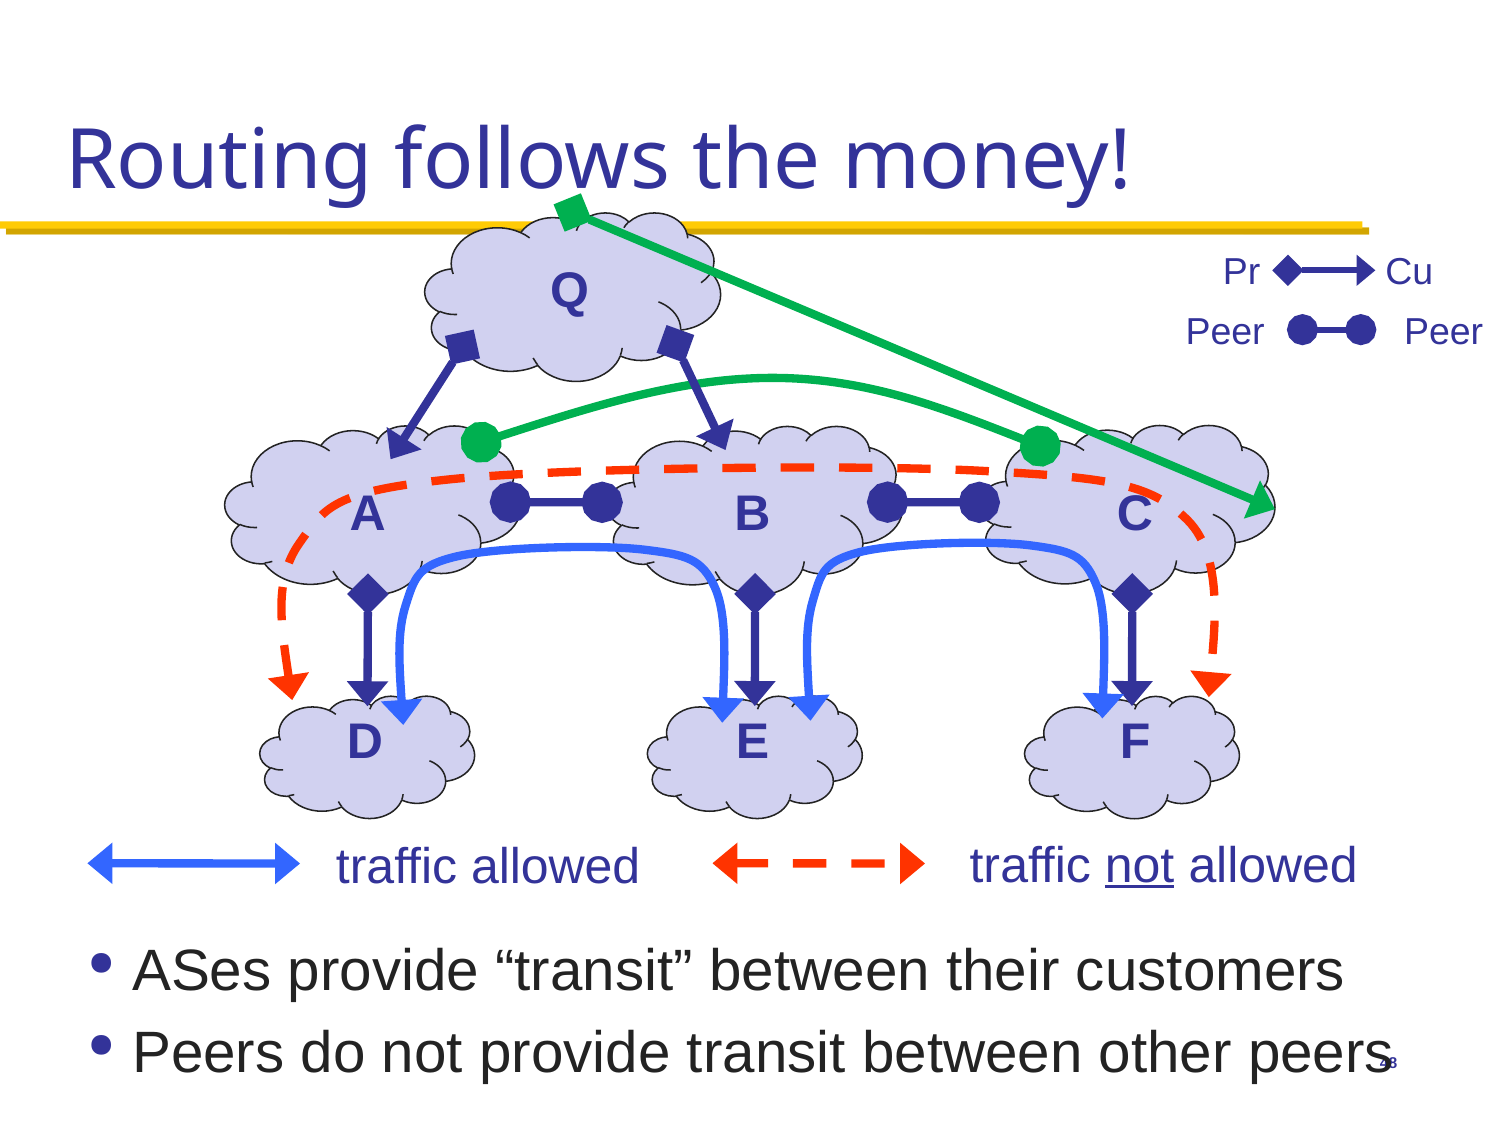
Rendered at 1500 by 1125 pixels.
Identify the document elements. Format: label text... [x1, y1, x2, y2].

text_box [1168, 239, 1500, 361]
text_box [675, 343, 726, 451]
text_box traffic not allowed [954, 824, 1373, 900]
text_box traffic allowed [321, 827, 656, 901]
title Routing follows the money! [49, 24, 1451, 213]
text_box [540, 388, 670, 423]
text_box ASes provide “transit” between their customers Peers do not provide transit between other peers [74, 924, 1425, 1100]
text_box [592, 212, 715, 267]
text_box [224, 424, 1276, 819]
text_box [424, 217, 721, 382]
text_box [720, 296, 1128, 435]
text_box Q [535, 249, 604, 325]
slide_number 48 [1312, 1024, 1413, 1101]
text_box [390, 346, 463, 460]
